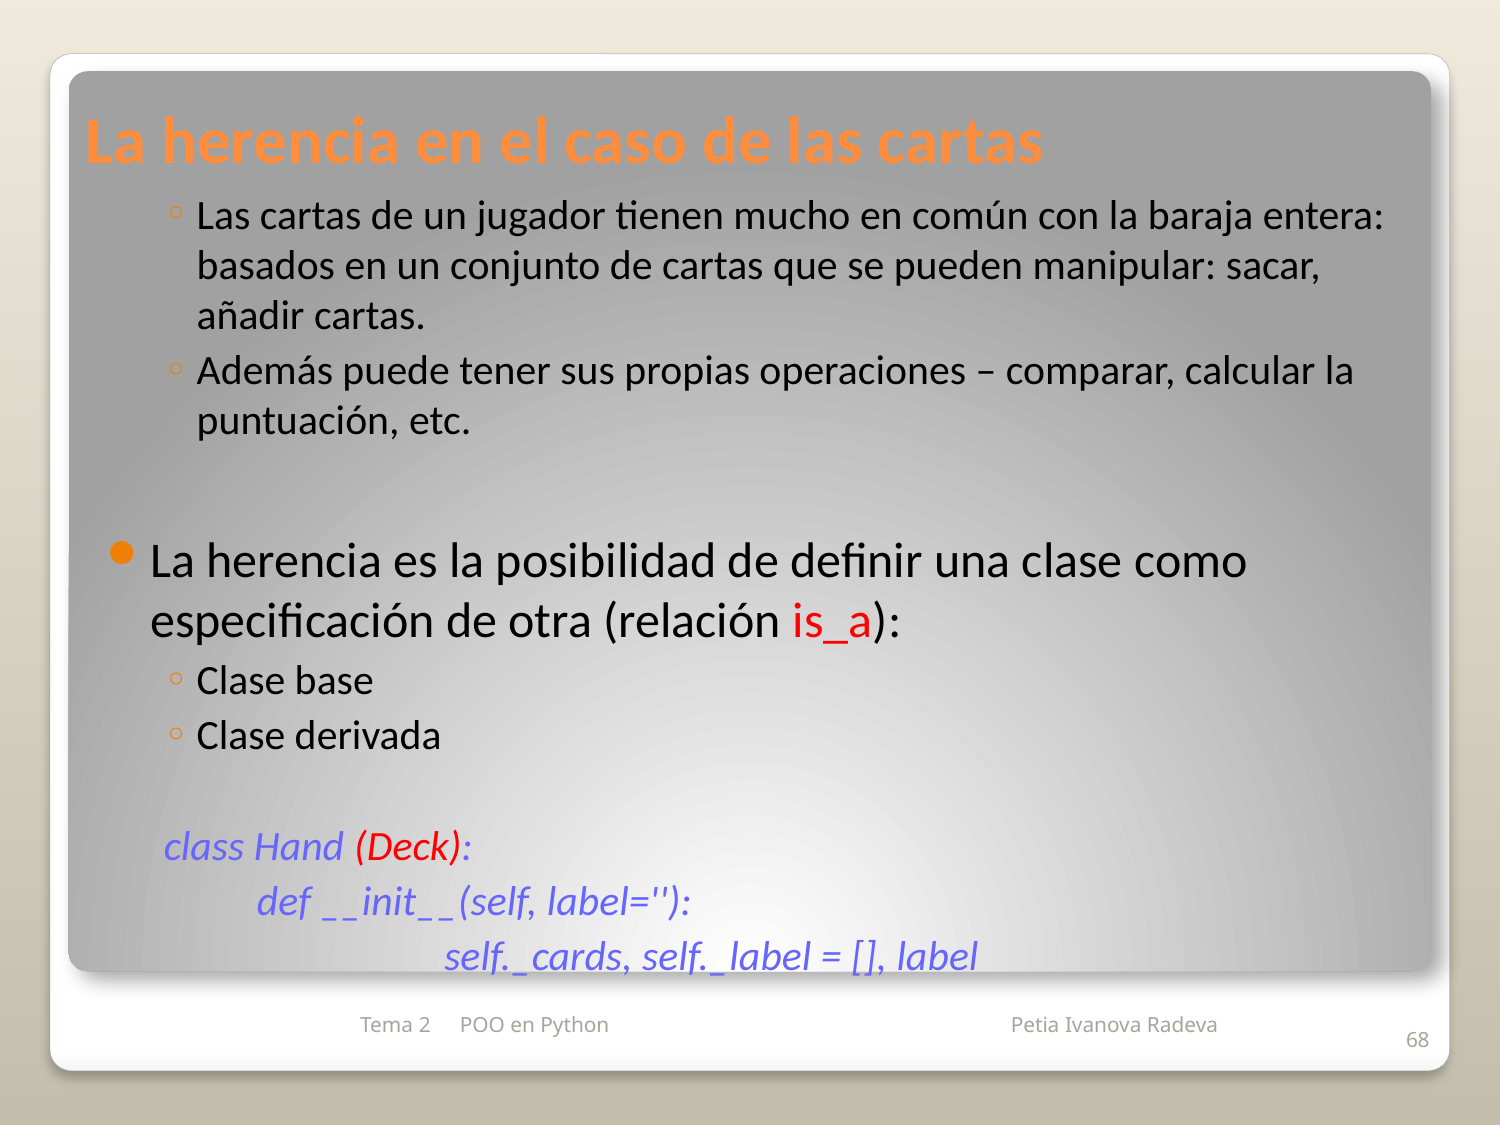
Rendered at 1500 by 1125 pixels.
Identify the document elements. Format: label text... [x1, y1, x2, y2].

title La herencia en el caso de las cartas [70, 70, 1413, 185]
footer POO en Python [445, 984, 821, 1045]
list Las cartas de un jugador tienen mucho en común con la baraja entera: basados en un conjunto de cartas que se pueden manipular: sacar, añadir cartas. Además puede tener sus propias operaciones – comparar, calcular la puntuación, etc. La herencia es la posibilidad de definir una clase como especificación de otra (relación is_a): Clase base Clase derivada class Hand (Deck): def __init__(self, label=''): self._cards, self._label = [], label [76, 172, 1420, 860]
slide_number Tema 2 [70, 984, 445, 1045]
slide_number 68 [1369, 1002, 1445, 1063]
